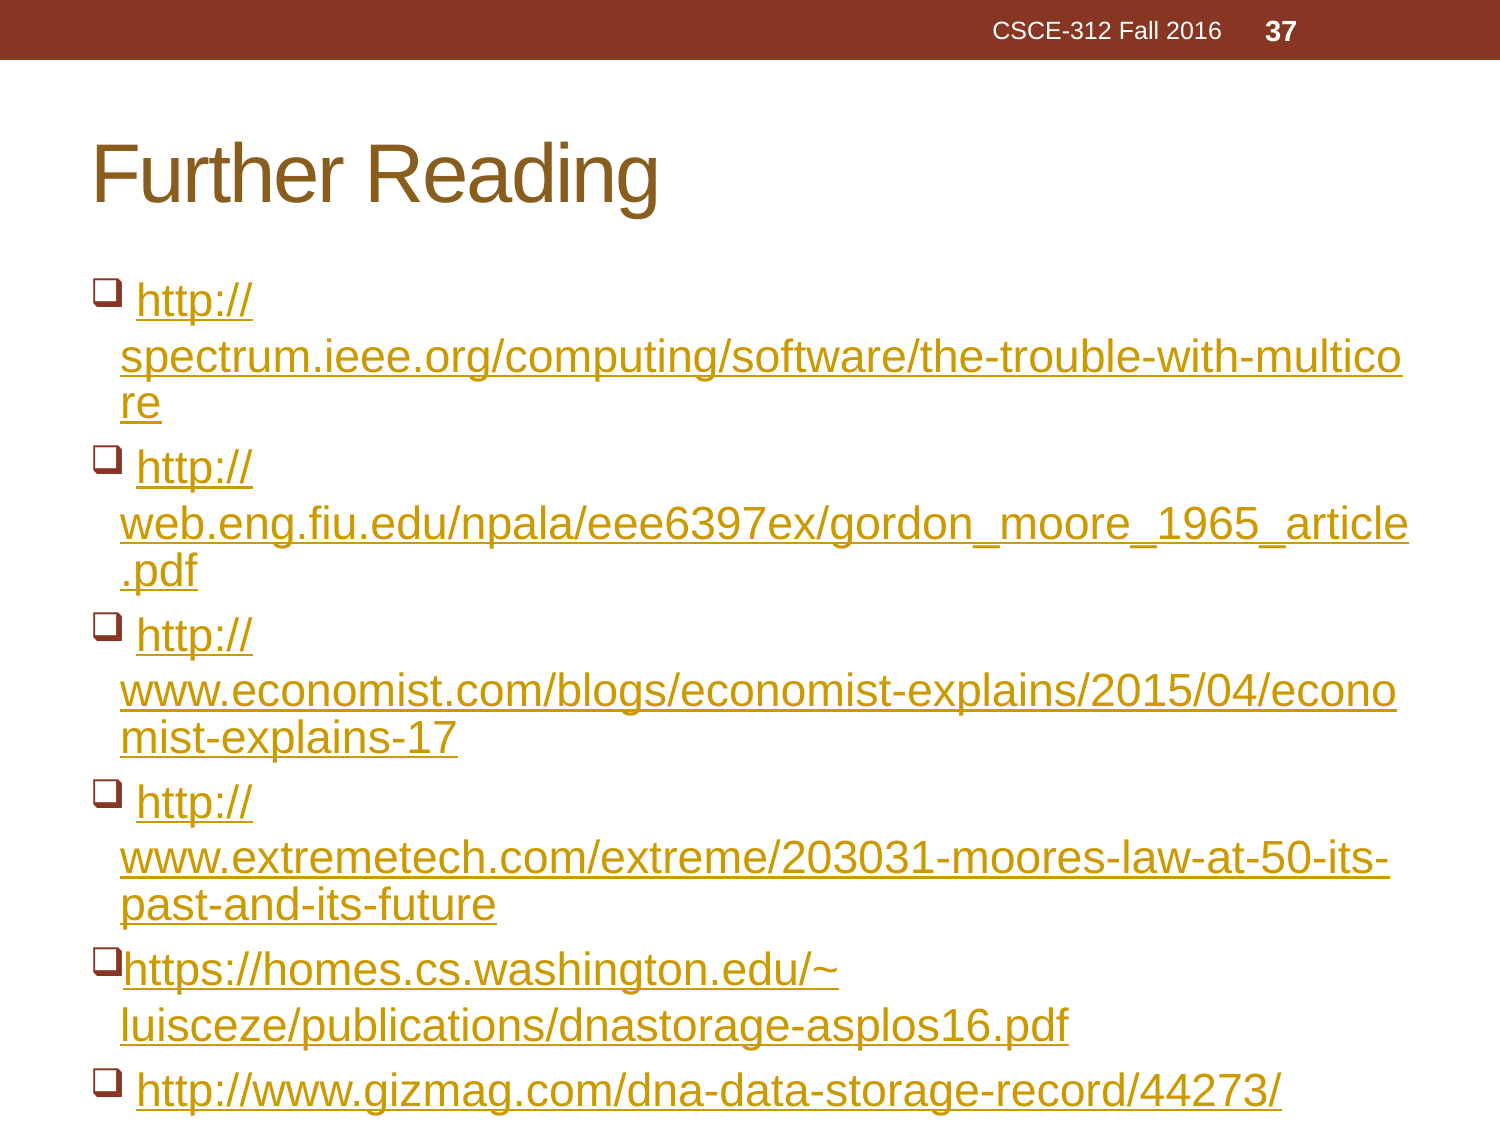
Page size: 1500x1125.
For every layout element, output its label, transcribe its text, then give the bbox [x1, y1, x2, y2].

title Further Reading [75, 87, 1425, 250]
slide_number 37 [1250, 3, 1425, 57]
footer CSCE-312 Fall 2016 [562, 3, 1238, 57]
list http://spectrum.ieee.org/computing/software/the-trouble-with-multicore http://web.eng.fiu.edu/npala/eee6397ex/gordon_moore_1965_article.pdf http://www.economist.com/blogs/economist-explains/2015/04/economist-explains-17 http://www.extremetech.com/extreme/203031-moores-law-at-50-its-past-and-its-future https://homes.cs.washington.edu/~luisceze/publications/dnastorage-asplos16.pdf http://www.gizmag.com/dna-data-storage-record/44273/ http://www.slideshare.net/sfamilian/working-with-big-data-jan-2016-part-1/7-CONTEXT_WHATS_BIG_DATABIG_IN [75, 262, 1425, 1063]
